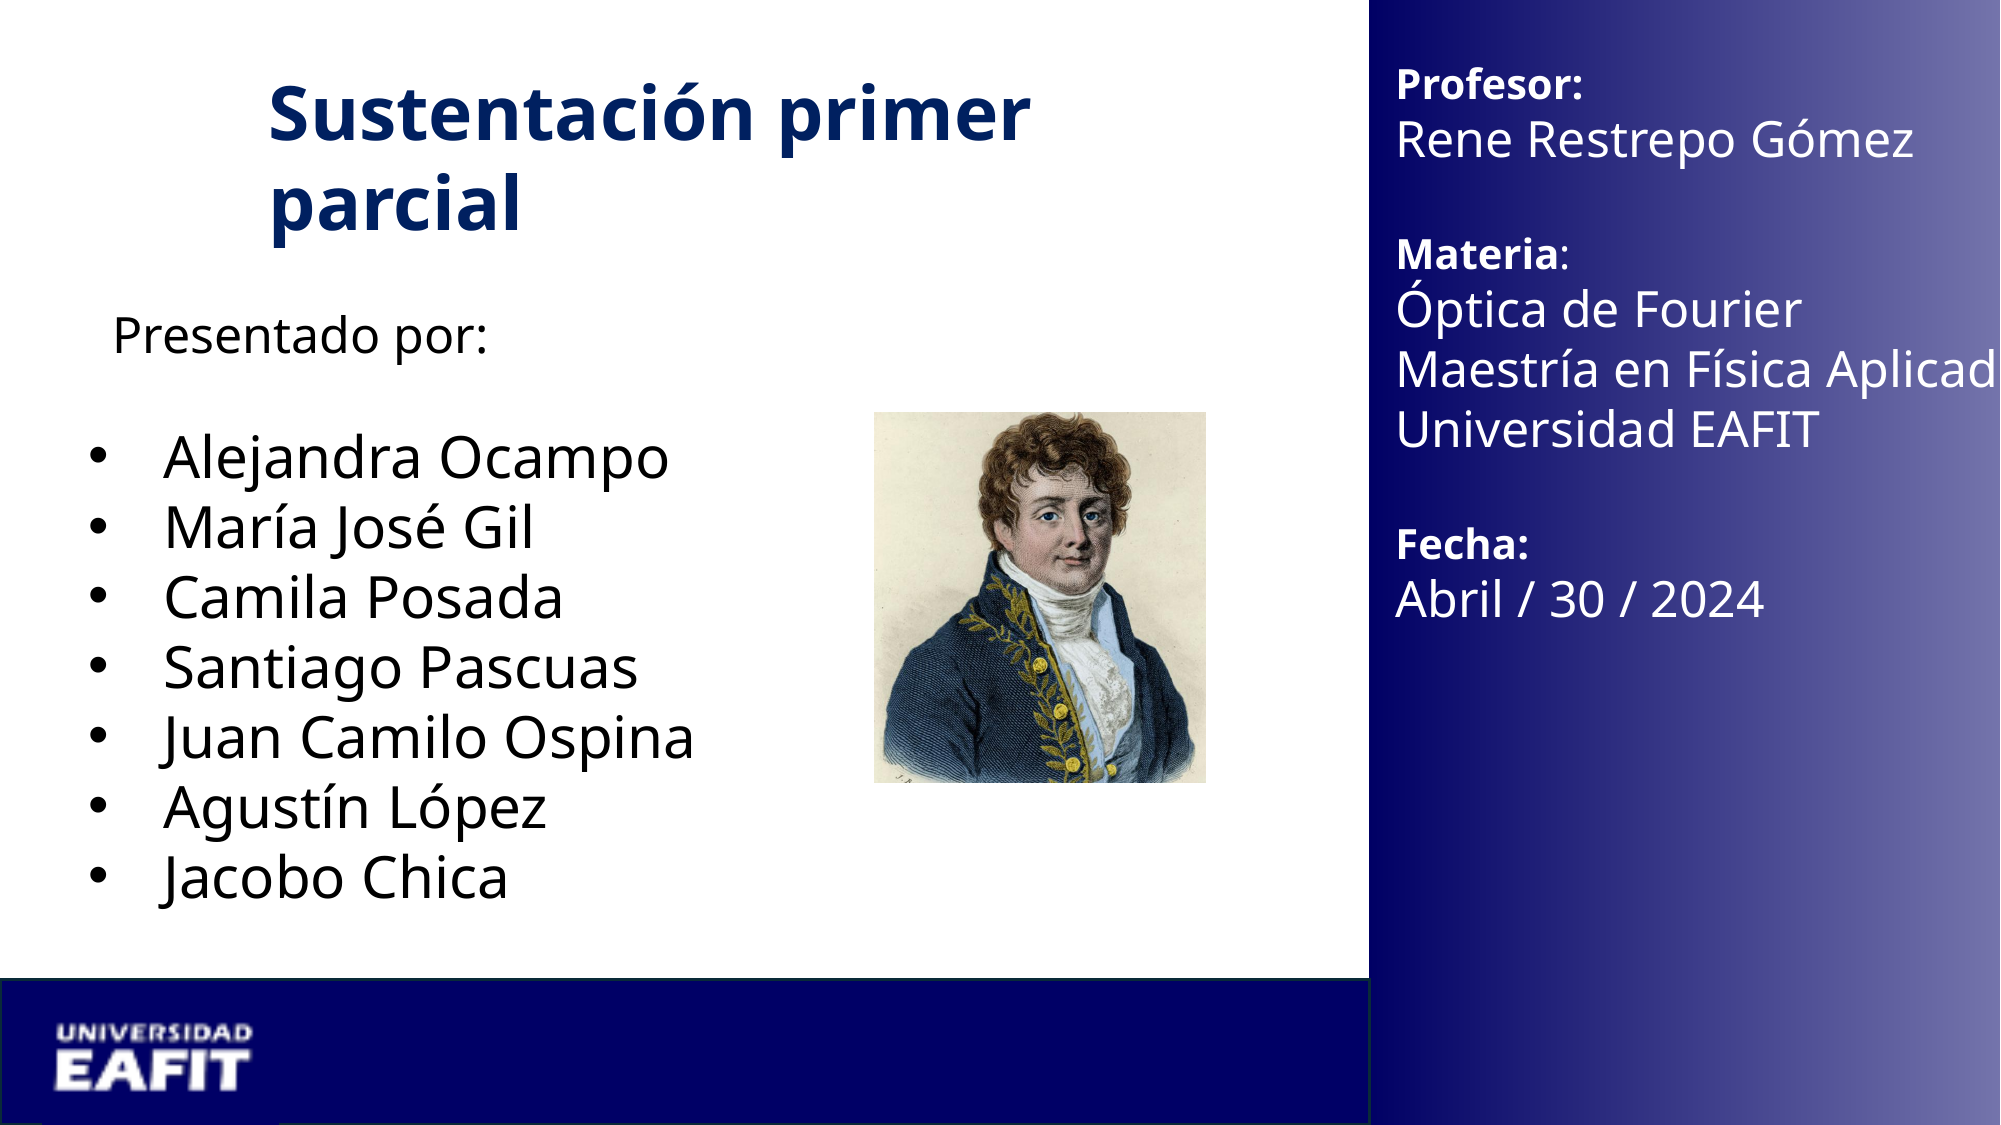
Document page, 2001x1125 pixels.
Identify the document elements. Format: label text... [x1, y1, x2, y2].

picture [41, 982, 279, 1125]
text_box Sustentación primer parcial [254, 57, 1256, 253]
text_box Profesor: Rene Restrepo Gómez Materia: Óptica de Fourier Maestría en Física Aplicada Universidad EAFIT Fecha: Abril / 30 / 2024 [1380, 50, 2000, 636]
picture [874, 411, 1206, 783]
text_box Presentado por: [97, 296, 954, 372]
text_box Alejandra Ocampo María José Gil Camila Posada Santiago Pascuas Juan Camilo Ospina Agustín López Jacobo Chica [73, 412, 1075, 918]
text_box [1368, 0, 2000, 1125]
text_box [0, 978, 1371, 1125]
